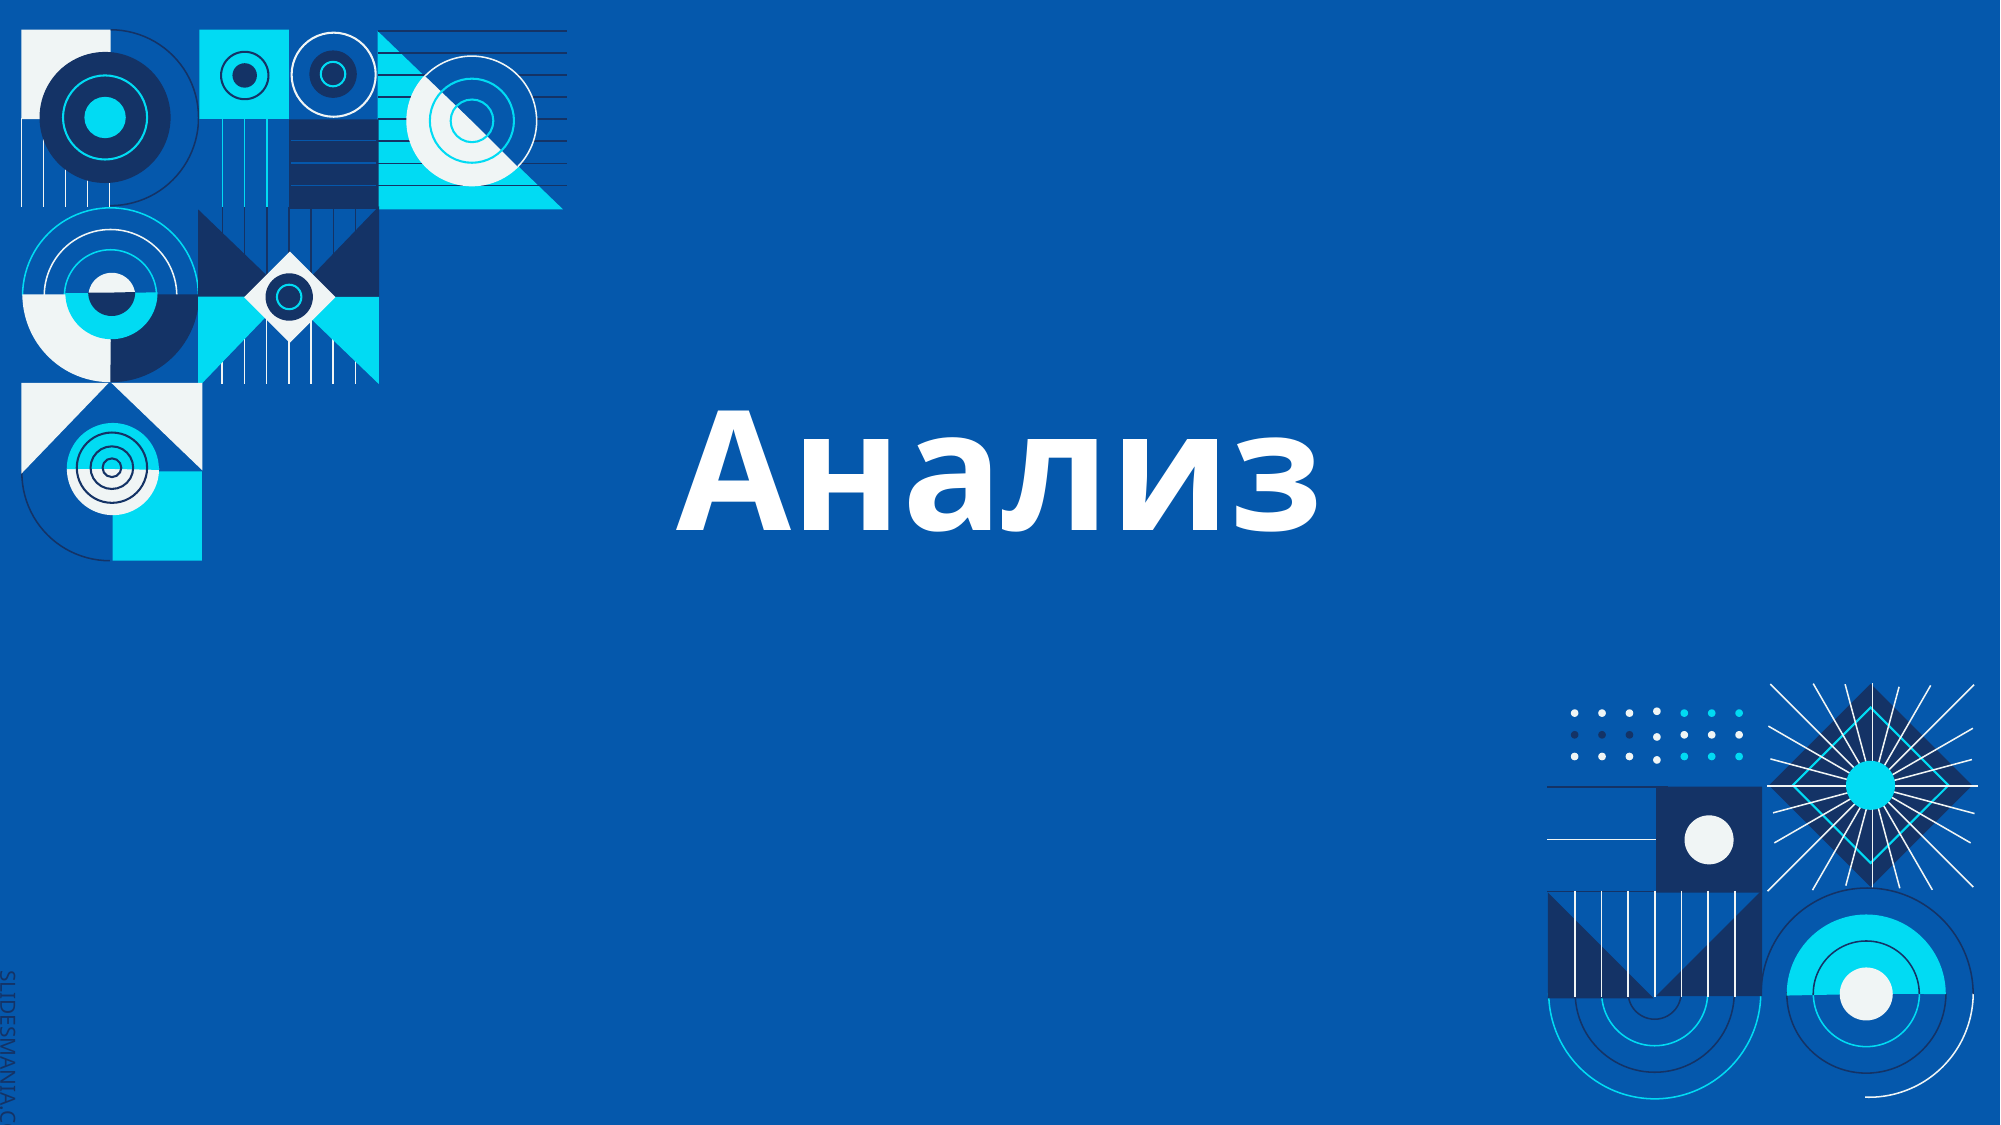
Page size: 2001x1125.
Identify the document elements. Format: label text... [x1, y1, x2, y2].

title Анализ [377, 382, 1623, 848]
